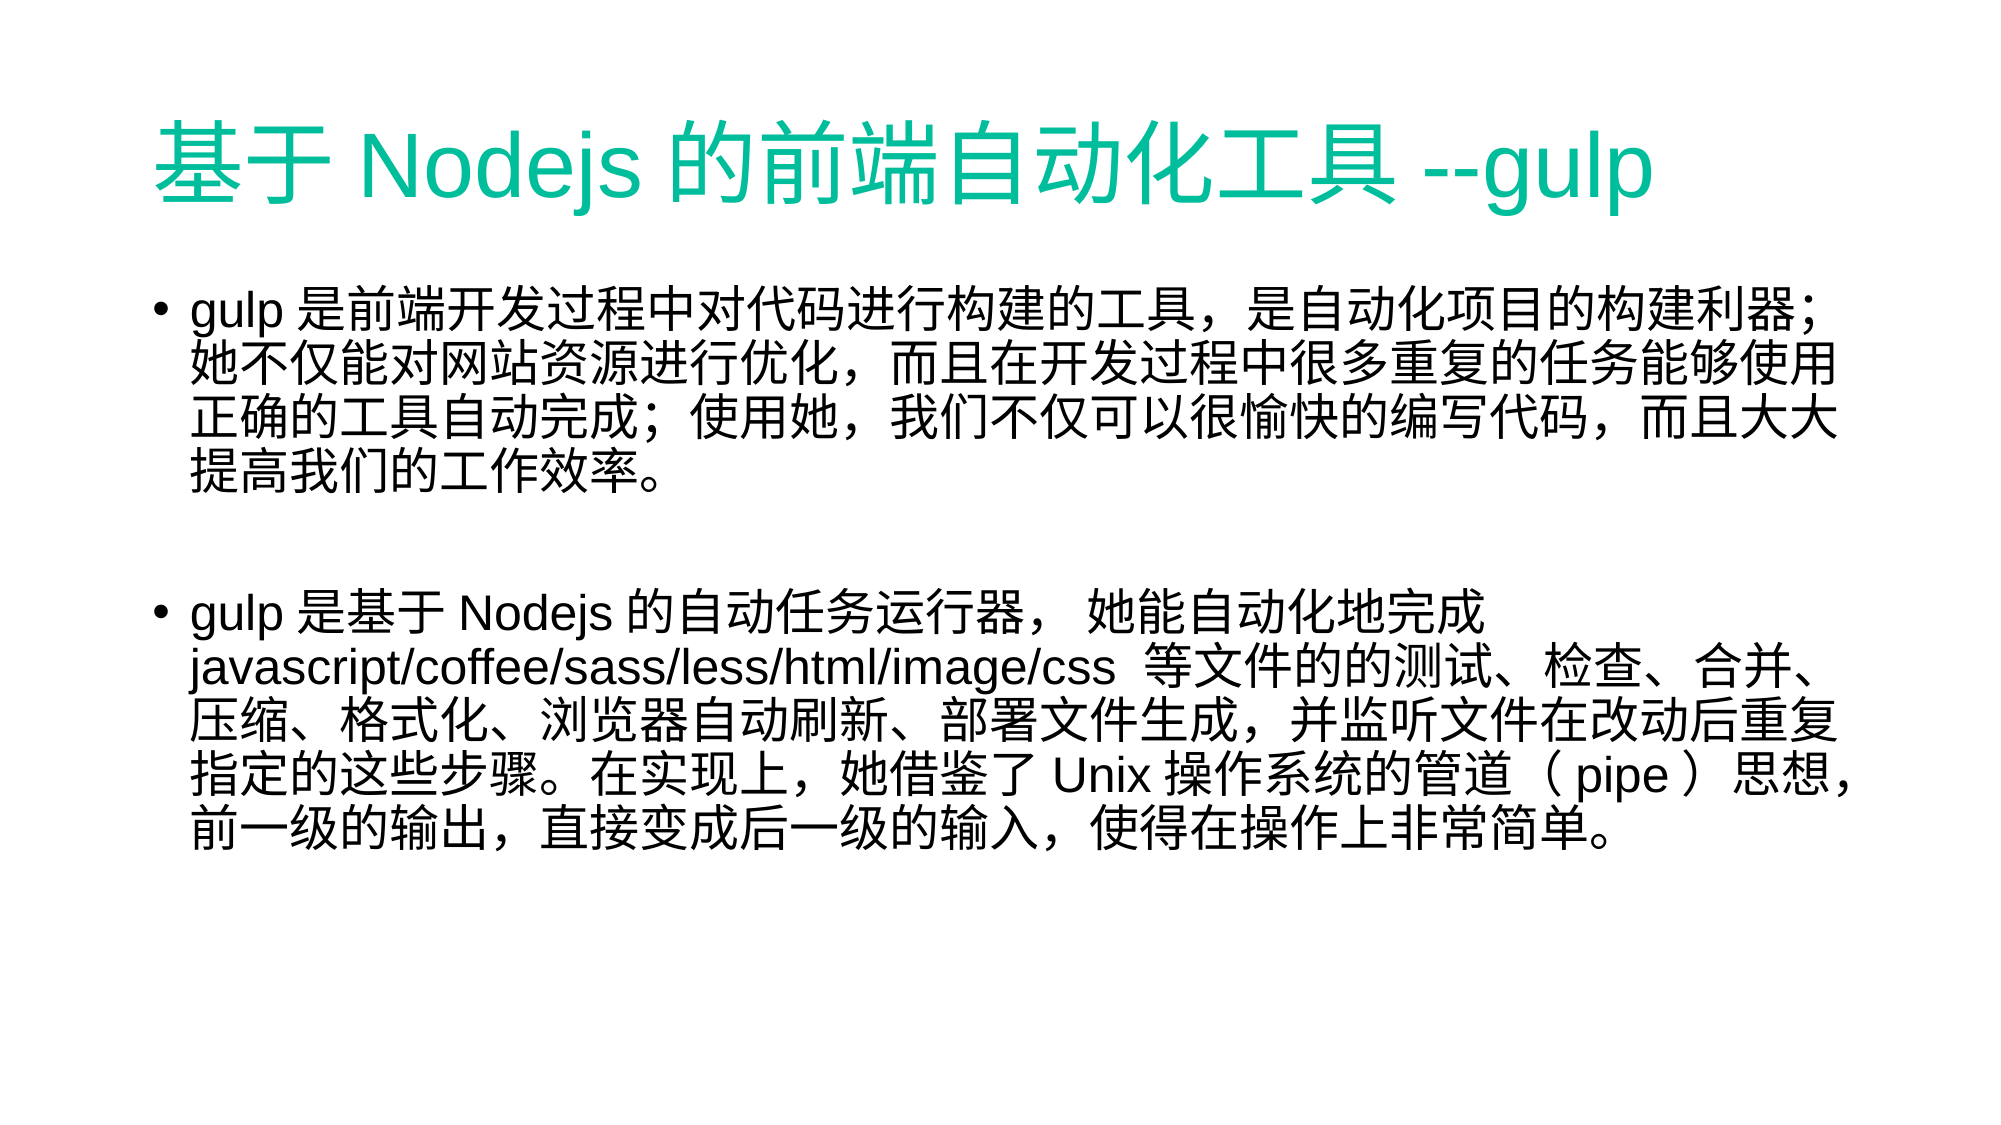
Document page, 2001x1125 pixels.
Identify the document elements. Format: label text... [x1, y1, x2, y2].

text_box gulp是前端开发过程中对代码进行构建的工具，是自动化项目的构建利器；她不仅能对网站资源进行优化，而且在开发过程中很多重复的任务能够使用正确的工具自动完成；使用她，我们不仅可以很愉快的编写代码，而且大大提高我们的工作效率。 gulp是基于Nodejs的自动任务运行器， 她能自动化地完成 javascript/coffee/sass/less/html/image/css 等文件的的测试、检查、合并、压缩、格式化、浏览器自动刷新、部署文件生成，并监听文件在改动后重复指定的这些步骤。在实现上，她借鉴了Unix操作系统的管道（pipe）思想，前一级的输出，直接变成后一级的输入，使得在操作上非常简单。 [137, 276, 1863, 991]
text_box 基于Nodejs的前端自动化工具--gulp [137, 59, 1863, 276]
